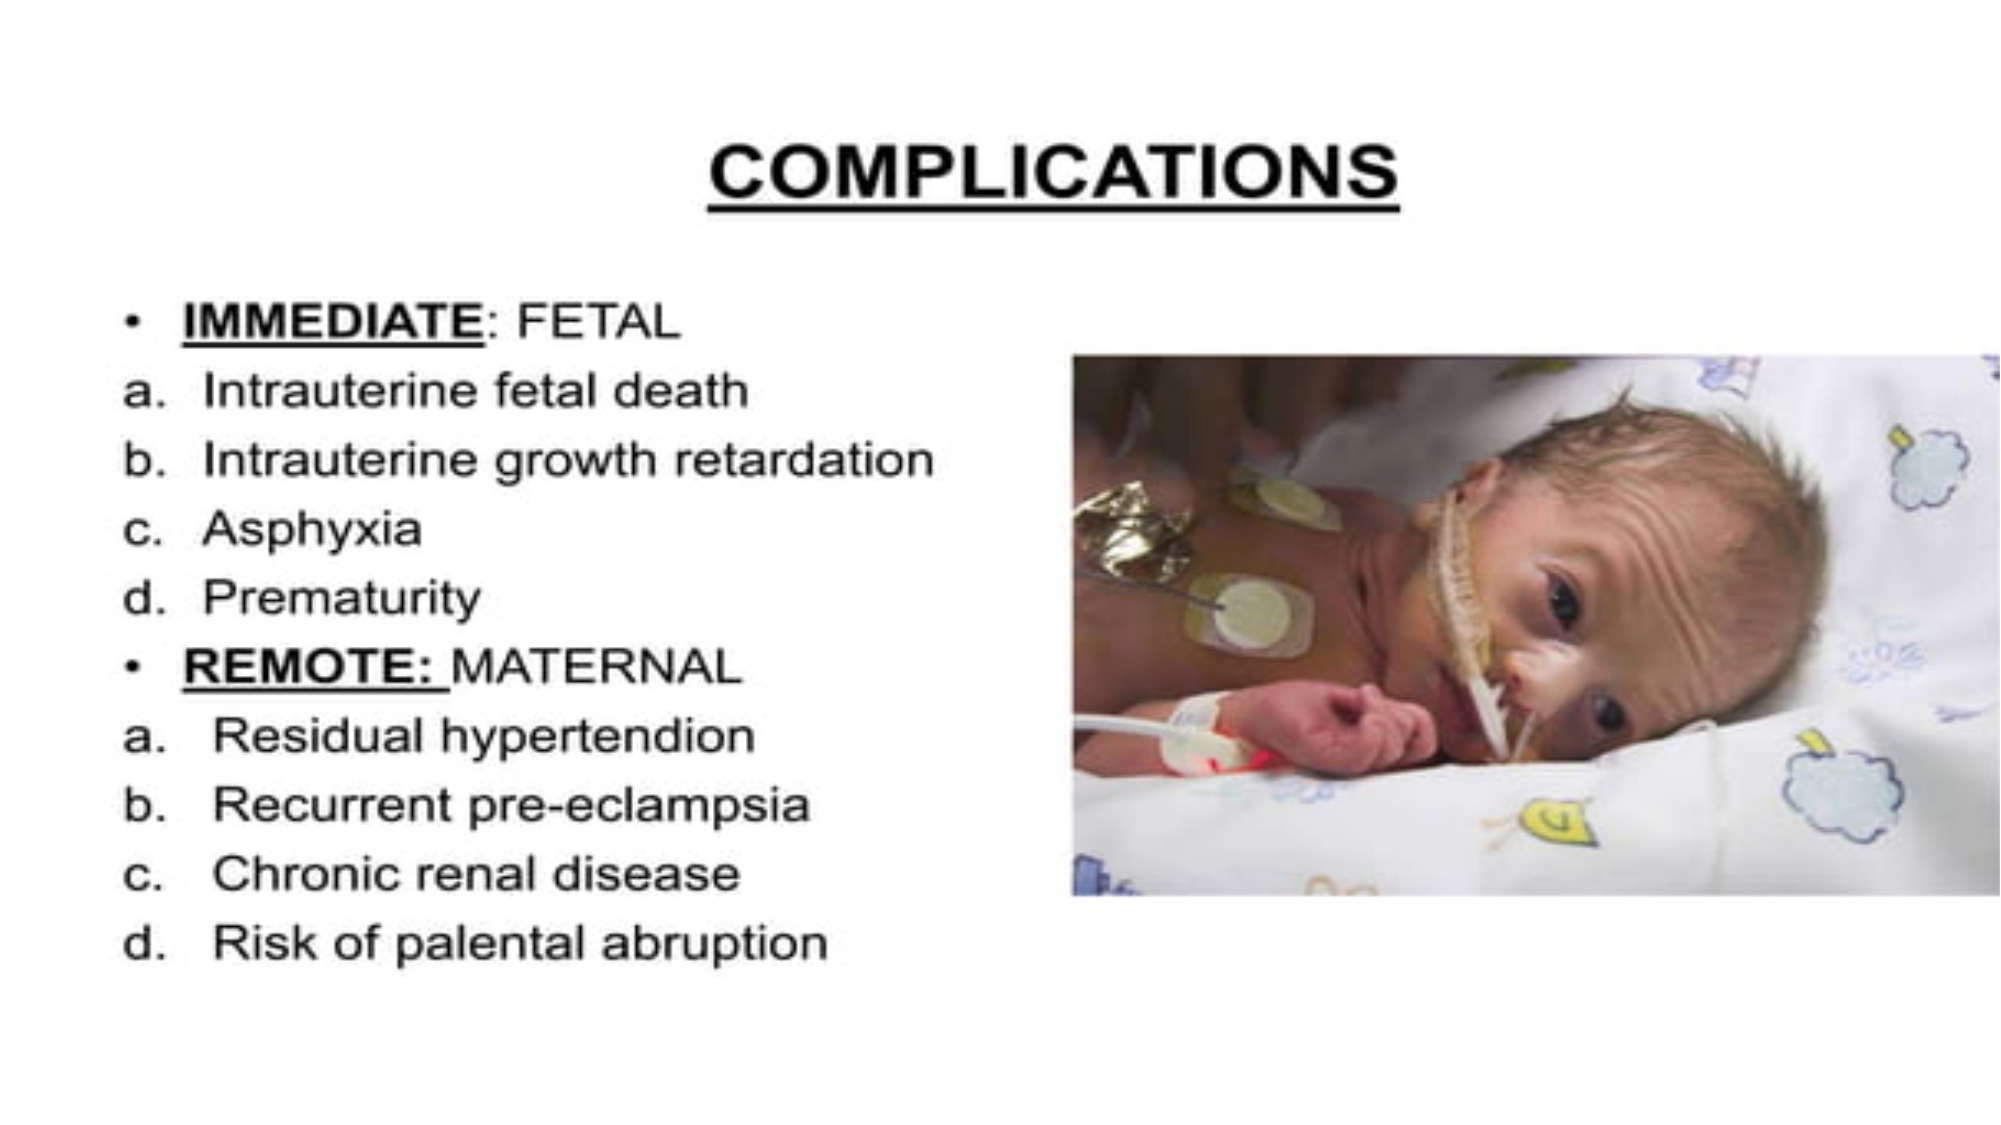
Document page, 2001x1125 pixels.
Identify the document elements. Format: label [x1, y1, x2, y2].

list [2, 43, 2000, 1080]
